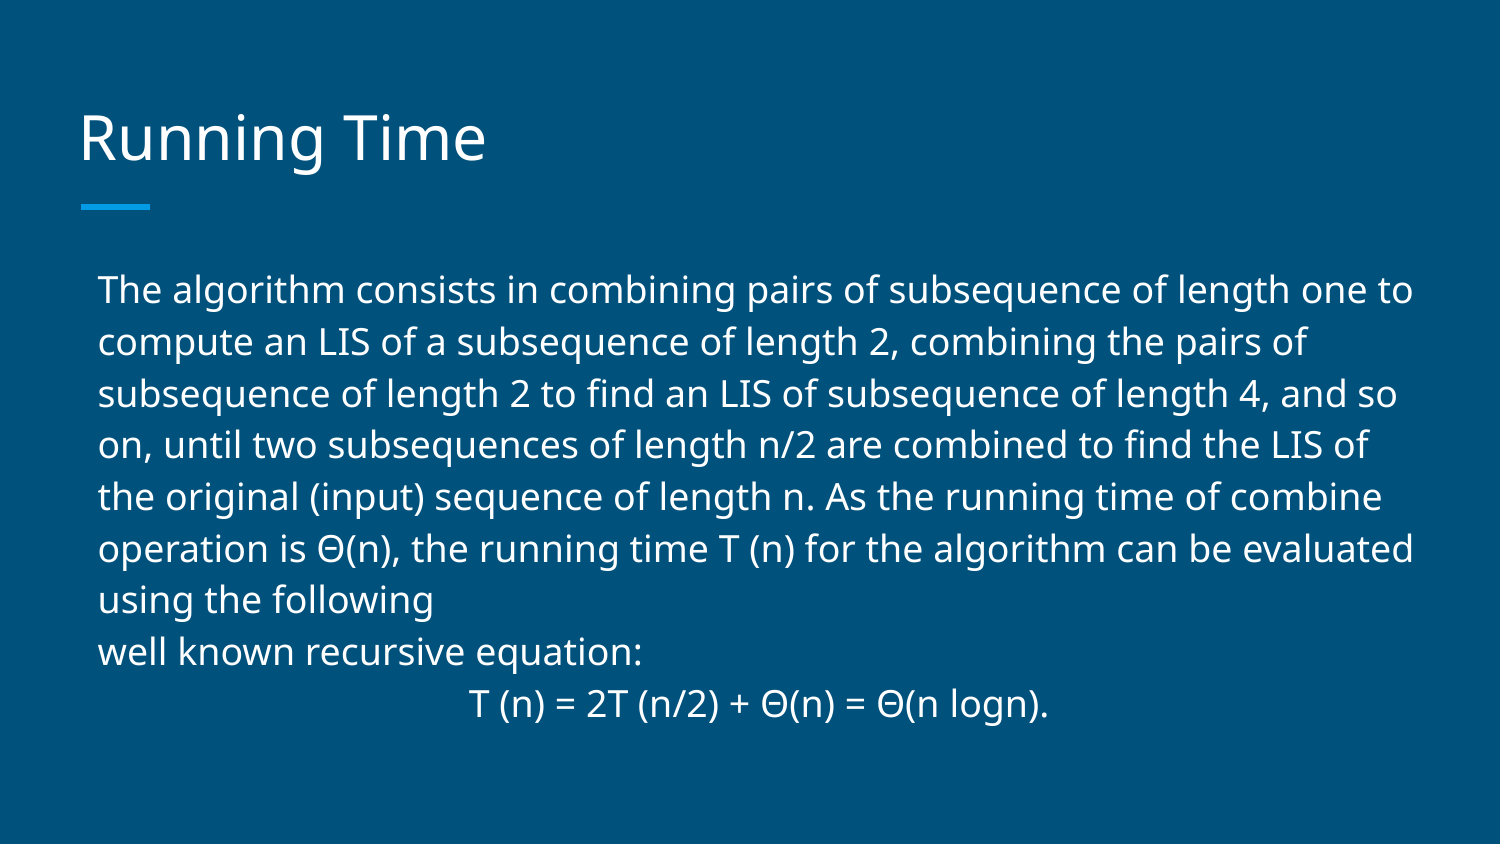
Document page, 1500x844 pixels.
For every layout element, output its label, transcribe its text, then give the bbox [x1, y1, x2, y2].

list The algorithm consists in combining pairs of subsequence of length one to compute an LIS of a subsequence of length 2, combining the pairs of subsequence of length 2 to find an LIS of subsequence of length 4, and so on, until two subsequences of length n/2 are combined to find the LIS of the original (input) sequence of length n. As the running time of combine operation is Θ(n), the running time T (n) for the algorithm can be evaluated using the following well known recursive equation: T (n) = 2T (n/2) + Θ(n) = Θ(n logn). [63, 244, 1437, 790]
title Running Time [63, 75, 1437, 188]
